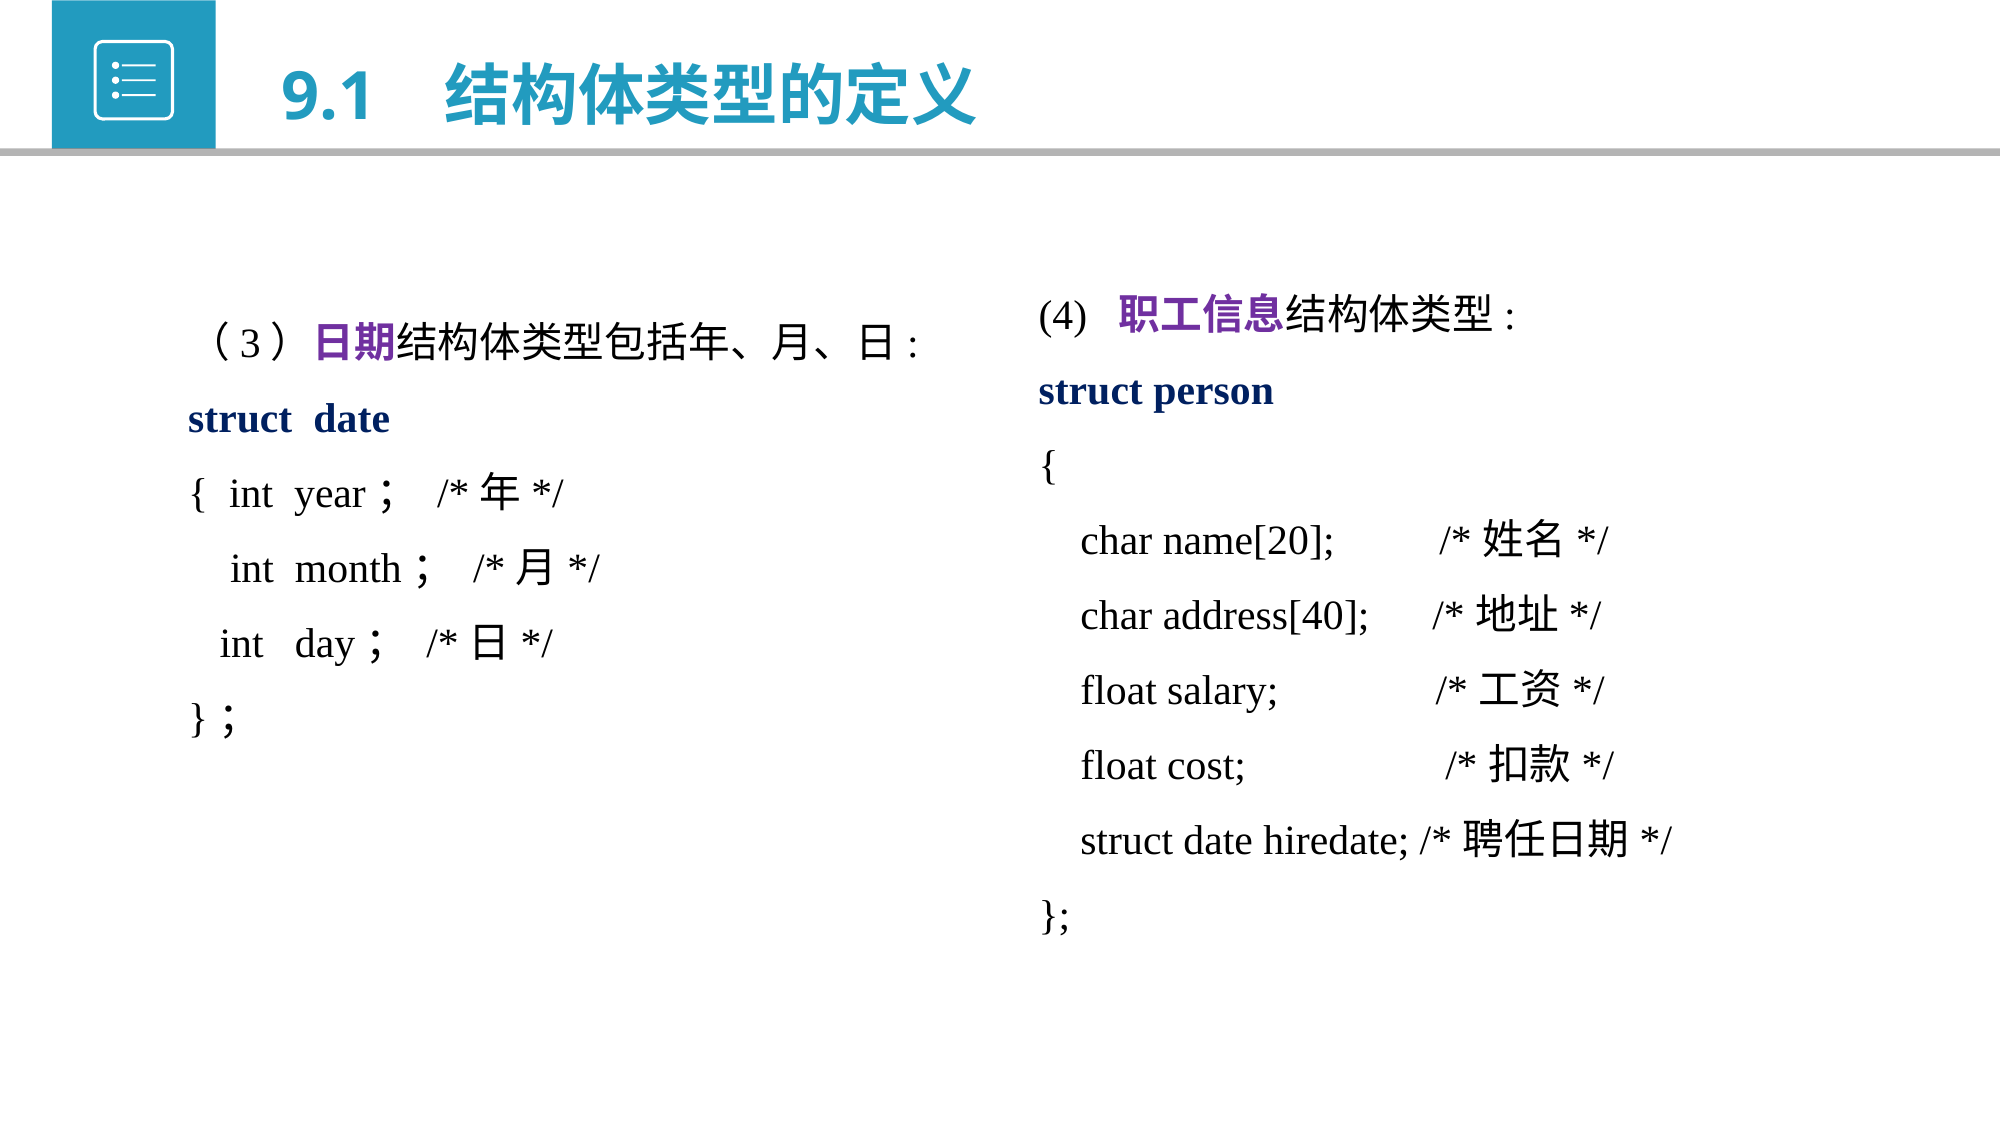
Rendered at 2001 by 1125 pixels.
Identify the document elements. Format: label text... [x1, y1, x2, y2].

text_box (4) 职工信息结构体类型: struct person { char name[20]; /*姓名*/ char address[40]; /*地址*/ float salary; /*工资*/ float cost; /*扣款*/ struct date hiredate; /*聘任日期*/ }; [1027, 257, 1778, 944]
text_box （3）日期结构体类型包括年、月、日: struct date { int year； /*年*/ int month； /*月*/ int day； /*日*/ }； [177, 285, 924, 746]
text_box 9.1 结构体类型的定义 [266, 45, 994, 141]
